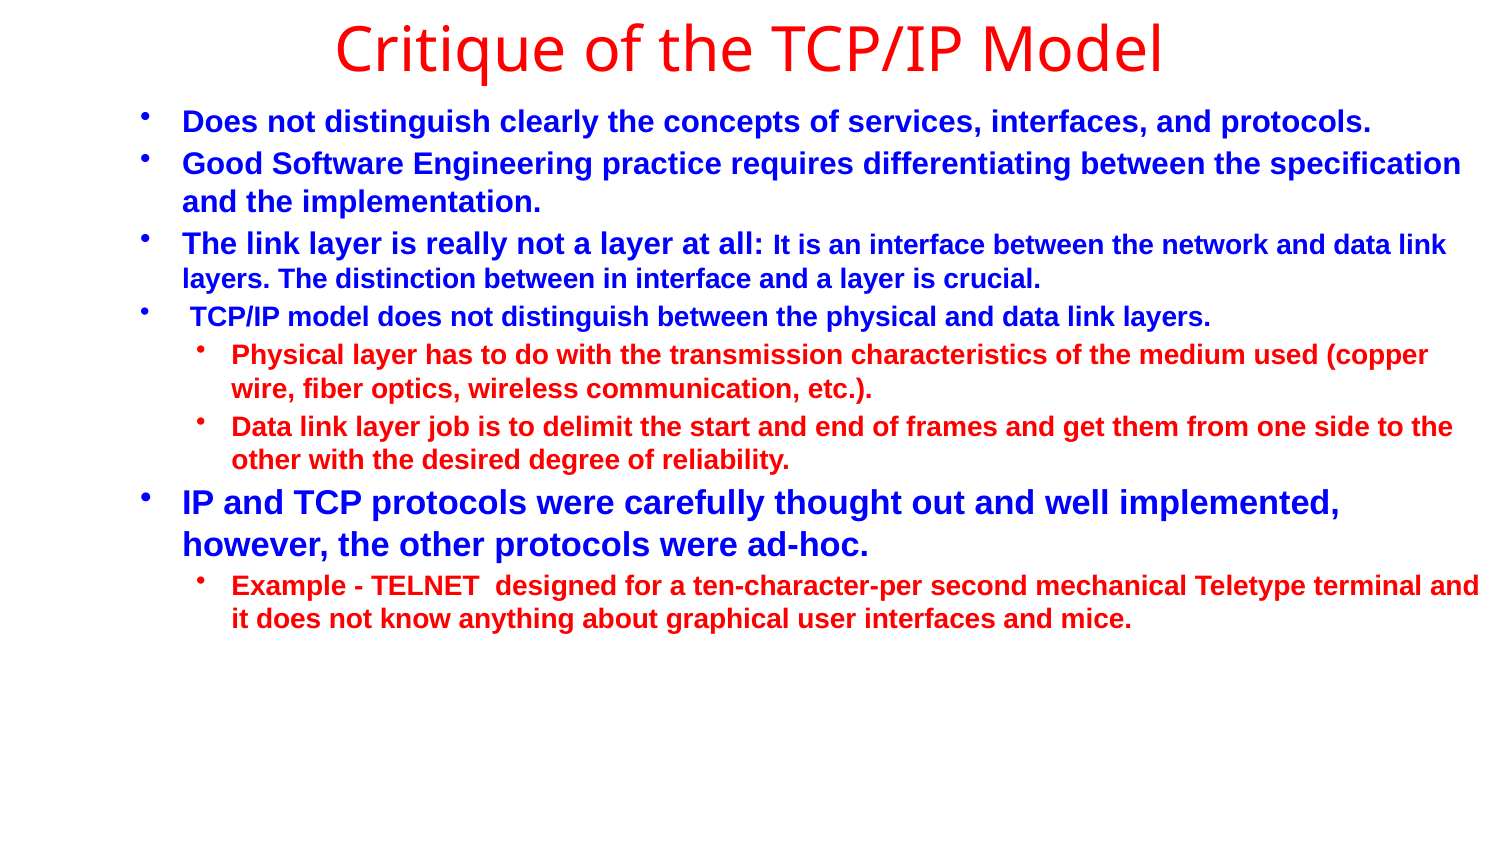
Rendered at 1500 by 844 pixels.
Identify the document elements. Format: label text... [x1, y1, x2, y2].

list Does not distinguish clearly the concepts of services, interfaces, and protocols. Good Software Engineering practice requires differentiating between the specification and the implementation. The link layer is really not a layer at all: It is an interface between the network and data link layers. The distinction between in interface and a layer is crucial. TCP/IP model does not distinguish between the physical and data link layers. Physical layer has to do with the transmission characteristics of the medium used (copper wire, fiber optics, wireless communication, etc.). Data link layer job is to delimit the start and end of frames and get them from one side to the other with the desired degree of reliability. IP and TCP protocols were carefully thought out and well implemented, however, the other protocols were ad-hoc. Example - TELNET designed for a ten-character-per second mechanical Teletype terminal and it does not know anything about graphical user interfaces and mice. [124, 93, 1500, 798]
title Critique of the TCP/IP Model [0, 0, 1500, 94]
